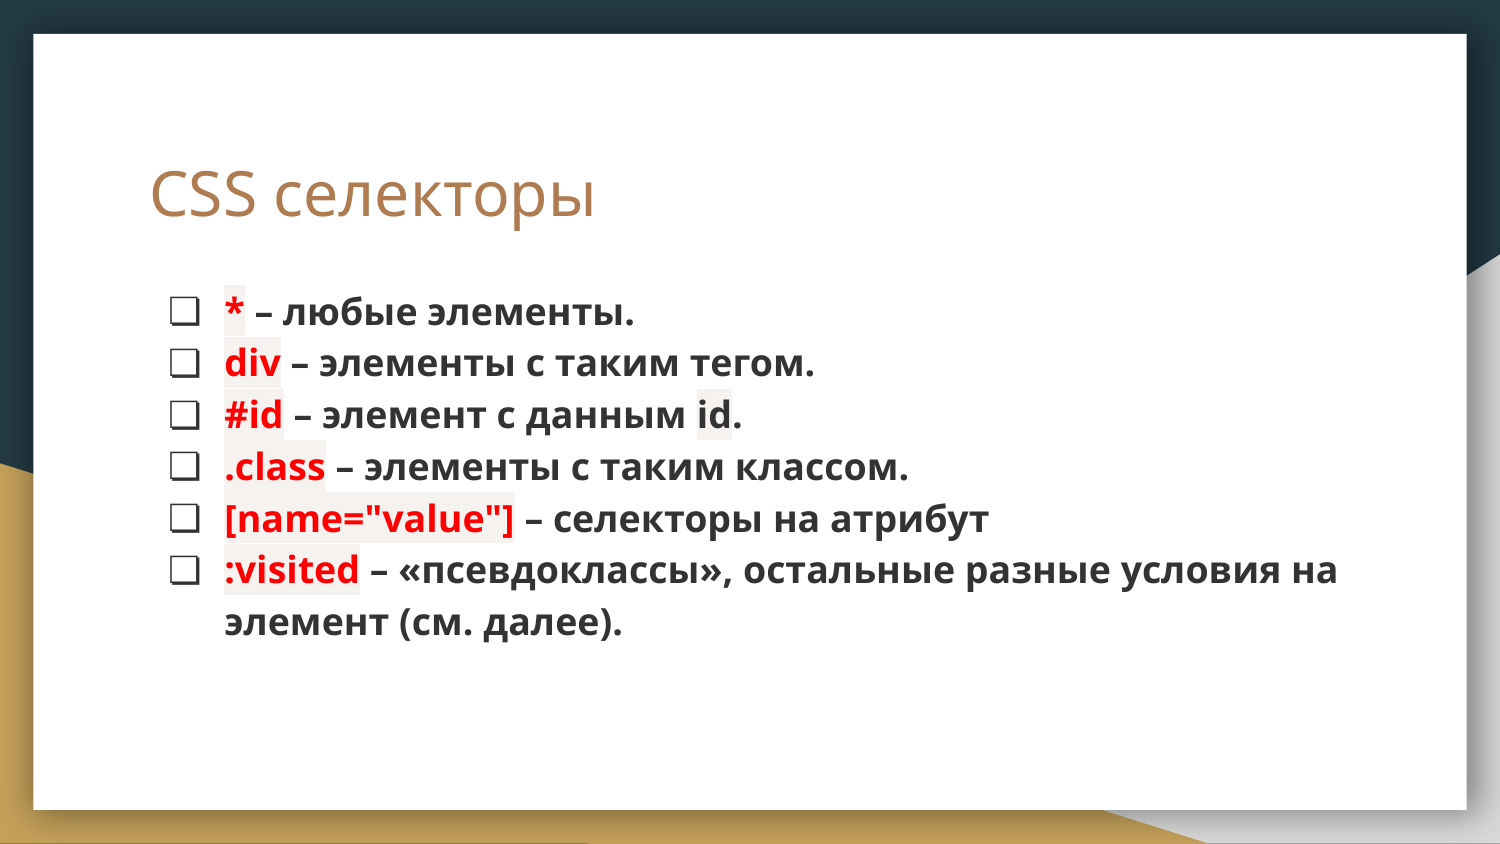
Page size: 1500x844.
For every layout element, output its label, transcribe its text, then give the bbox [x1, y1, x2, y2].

title CSS селекторы [134, 138, 1366, 265]
list * – любые элементы. div – элементы с таким тегом. #id – элемент с данным id. .class – элементы с таким классом. [name="value"] – селекторы на атрибут :visited – «псевдоклассы», остальные разные условия на элемент (см. далее). [134, 265, 1366, 668]
